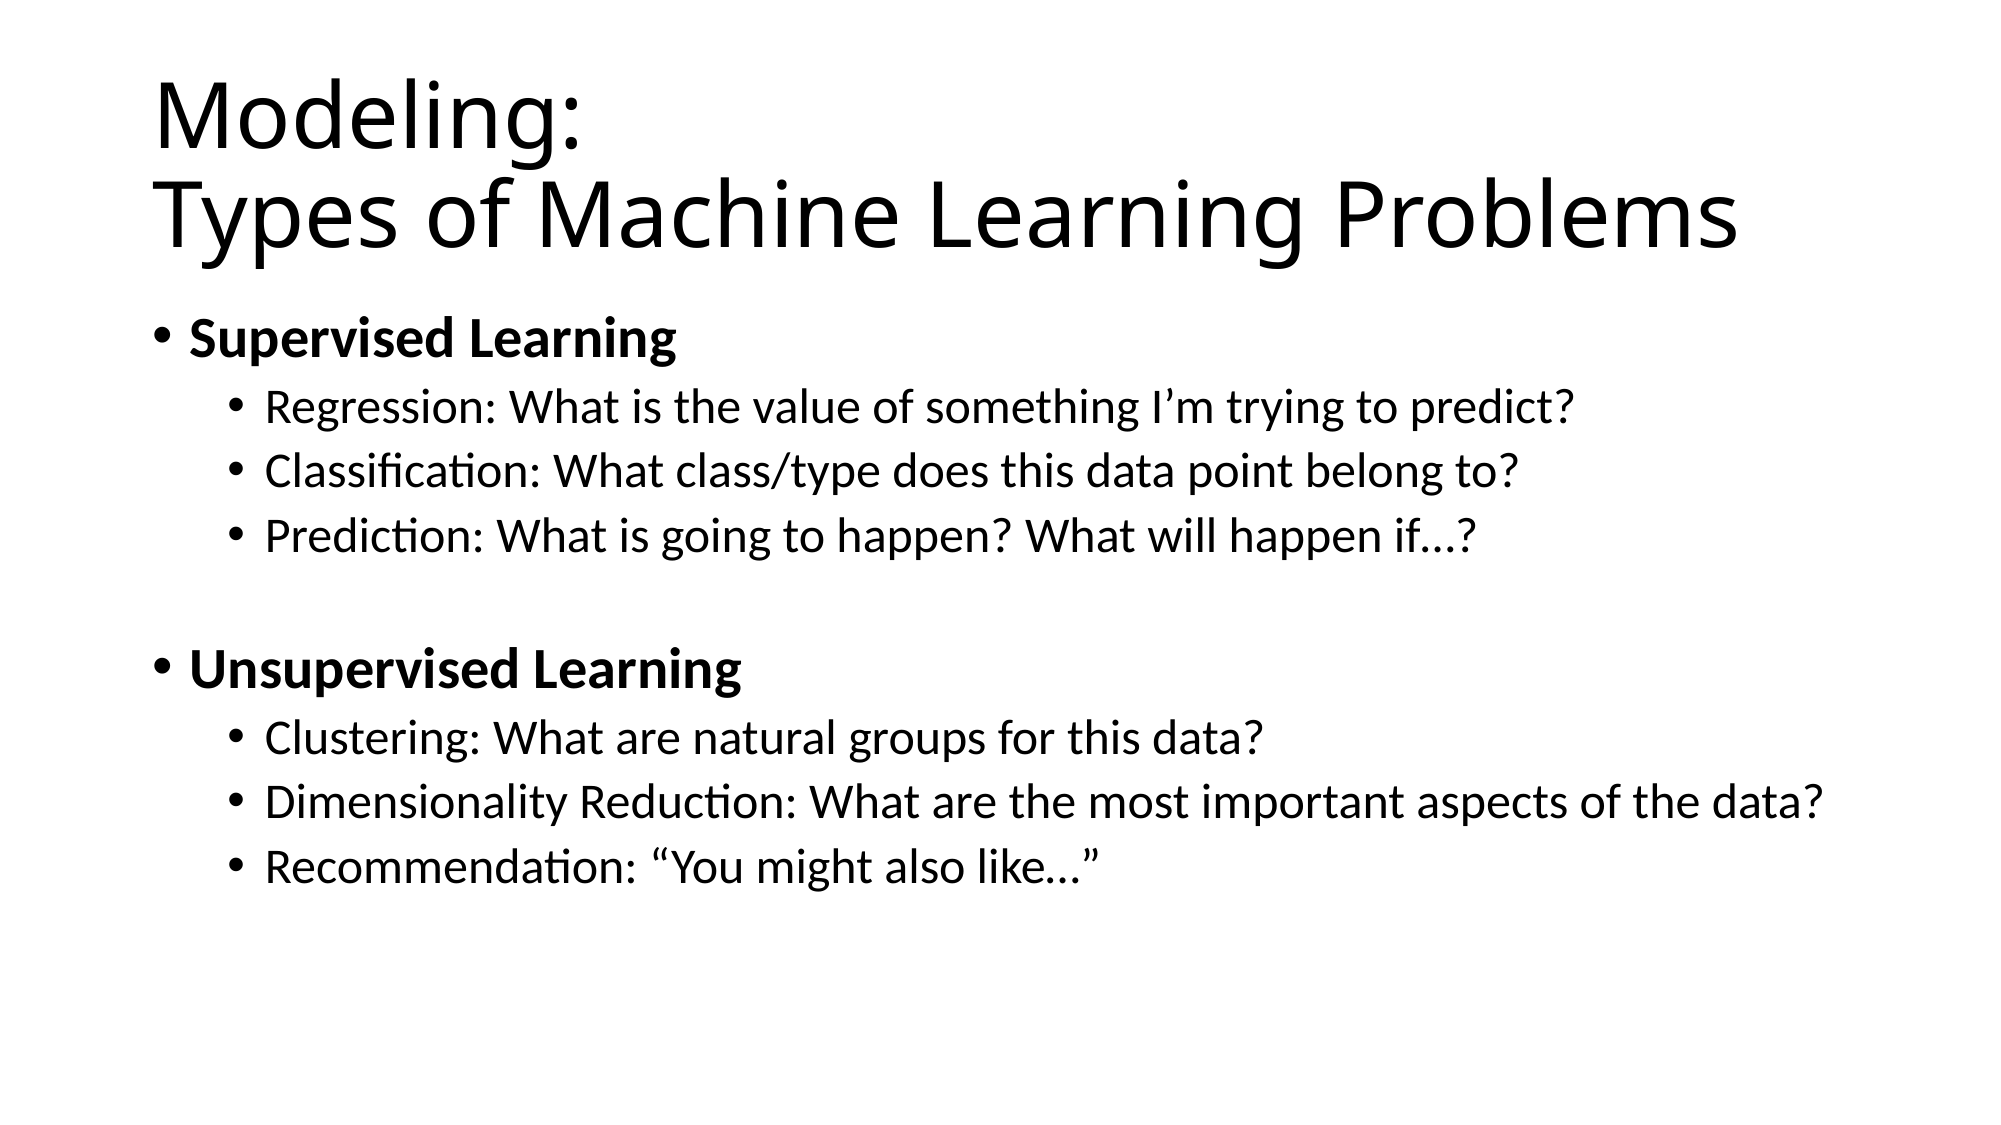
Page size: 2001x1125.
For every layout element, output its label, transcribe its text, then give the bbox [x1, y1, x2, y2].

title Modeling: Types of Machine Learning Problems [137, 59, 1863, 278]
list Supervised Learning Regression: What is the value of something I’m trying to predict? Classification: What class/type does this data point belong to? Prediction: What is going to happen? What will happen if…? Unsupervised Learning Clustering: What are natural groups for this data? Dimensionality Reduction: What are the most important aspects of the data? Recommendation: “You might also like…” [137, 299, 1863, 1014]
